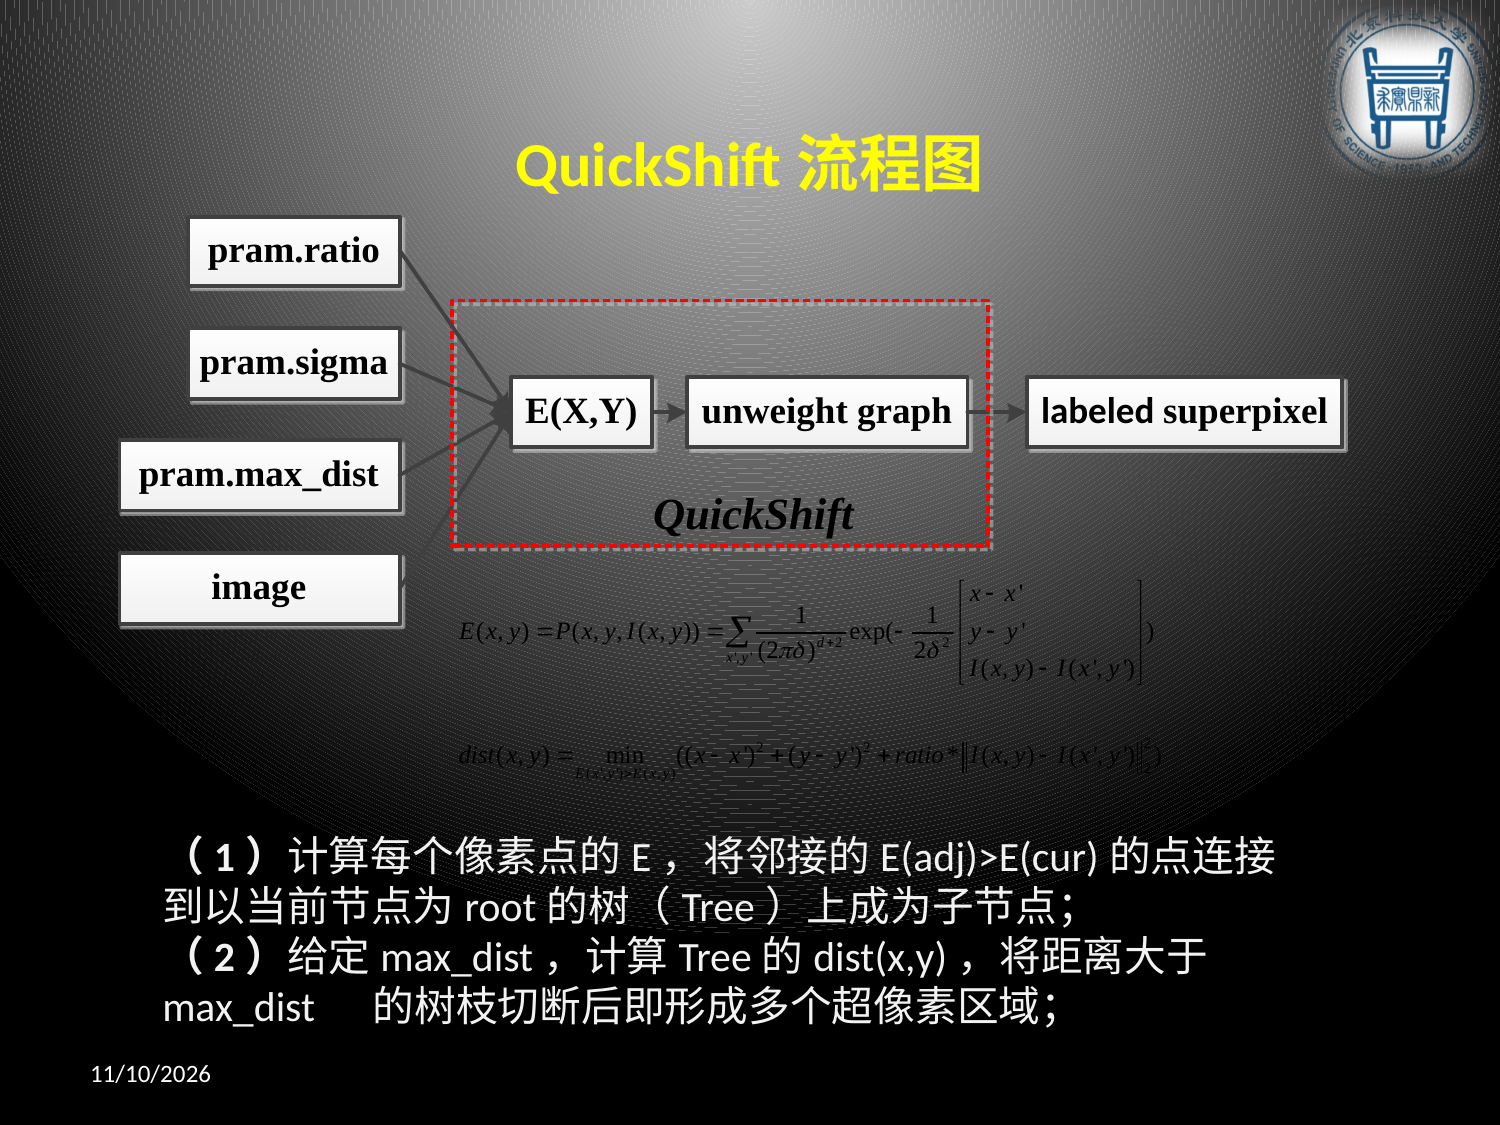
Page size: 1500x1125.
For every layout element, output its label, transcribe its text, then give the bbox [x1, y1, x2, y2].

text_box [454, 731, 1168, 788]
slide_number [75, 1042, 425, 1103]
text_box （1）计算每个像素点的E，将邻接的E(adj)>E(cur)的点连接到以当前节点为root的树（Tree）上成为子节点； （2）给定max_dist，计算Tree的dist(x,y)，将距离大于max_dist 的树枝切断后即形成多个超像素区域； [147, 822, 1329, 1038]
picture [1356, 38, 1463, 147]
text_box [111, 209, 1353, 634]
text_box QuickShift流程图 [500, 116, 999, 206]
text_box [454, 573, 1160, 692]
